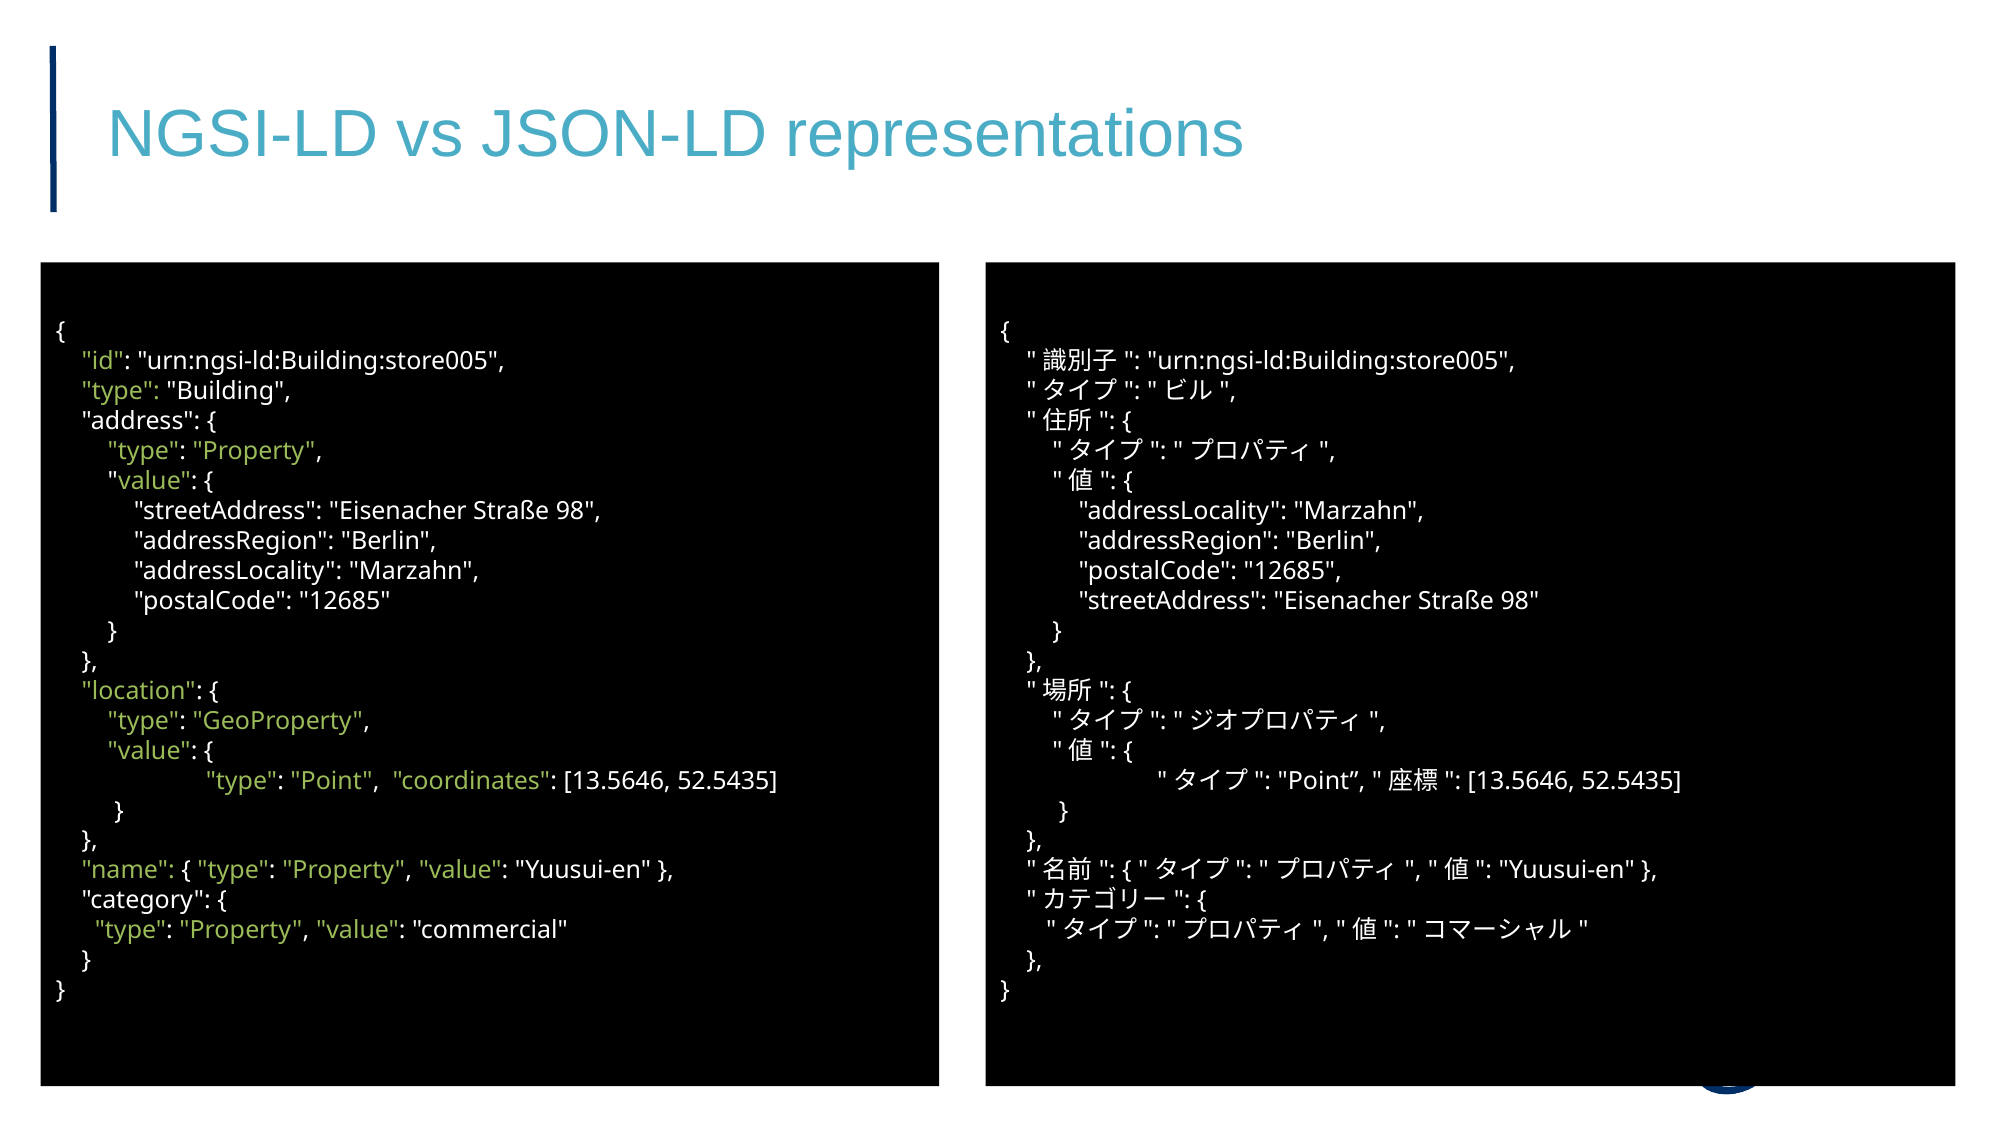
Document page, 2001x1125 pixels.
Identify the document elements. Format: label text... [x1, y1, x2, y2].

picture [1693, 1087, 1956, 1097]
text_box { "id": "urn:ngsi-ld:Building:store005", "type": "Building", "address": { "type": "Property", "value": { "streetAddress": "Eisenacher Straße 98", "addressRegion": "Berlin", "addressLocality": "Marzahn", "postalCode": "12685" } }, "location": { "type": "GeoProperty", "value": { "type": "Point", "coordinates": [13.5646, 52.5435] } }, "name": { "type": "Property", "value": "Yuusui-en" }, "category": { "type": "Property", "value": "commercial" } } [40, 262, 940, 1087]
title NGSI-LD vs JSON-LD representations [92, 47, 1814, 213]
text_box { "識別子": "urn:ngsi-ld:Building:store005", "タイプ": "ビル", "住所": { "タイプ": "プロパティ", "値": { "addressLocality": "Marzahn", "addressRegion": "Berlin", "postalCode": "12685", "streetAddress": "Eisenacher Straße 98" } }, "場所": { "タイプ": "ジオプロパティ", "値": { "タイプ": "Point”, "座標": [13.5646, 52.5435] } }, "名前": { "タイプ": "プロパティ", "値": "Yuusui-en" }, "カテゴリー": { "タイプ": "プロパティ", "値": "コマーシャル" }, } [985, 262, 1956, 1087]
slide_number ‹#› [887, 1042, 1113, 1103]
